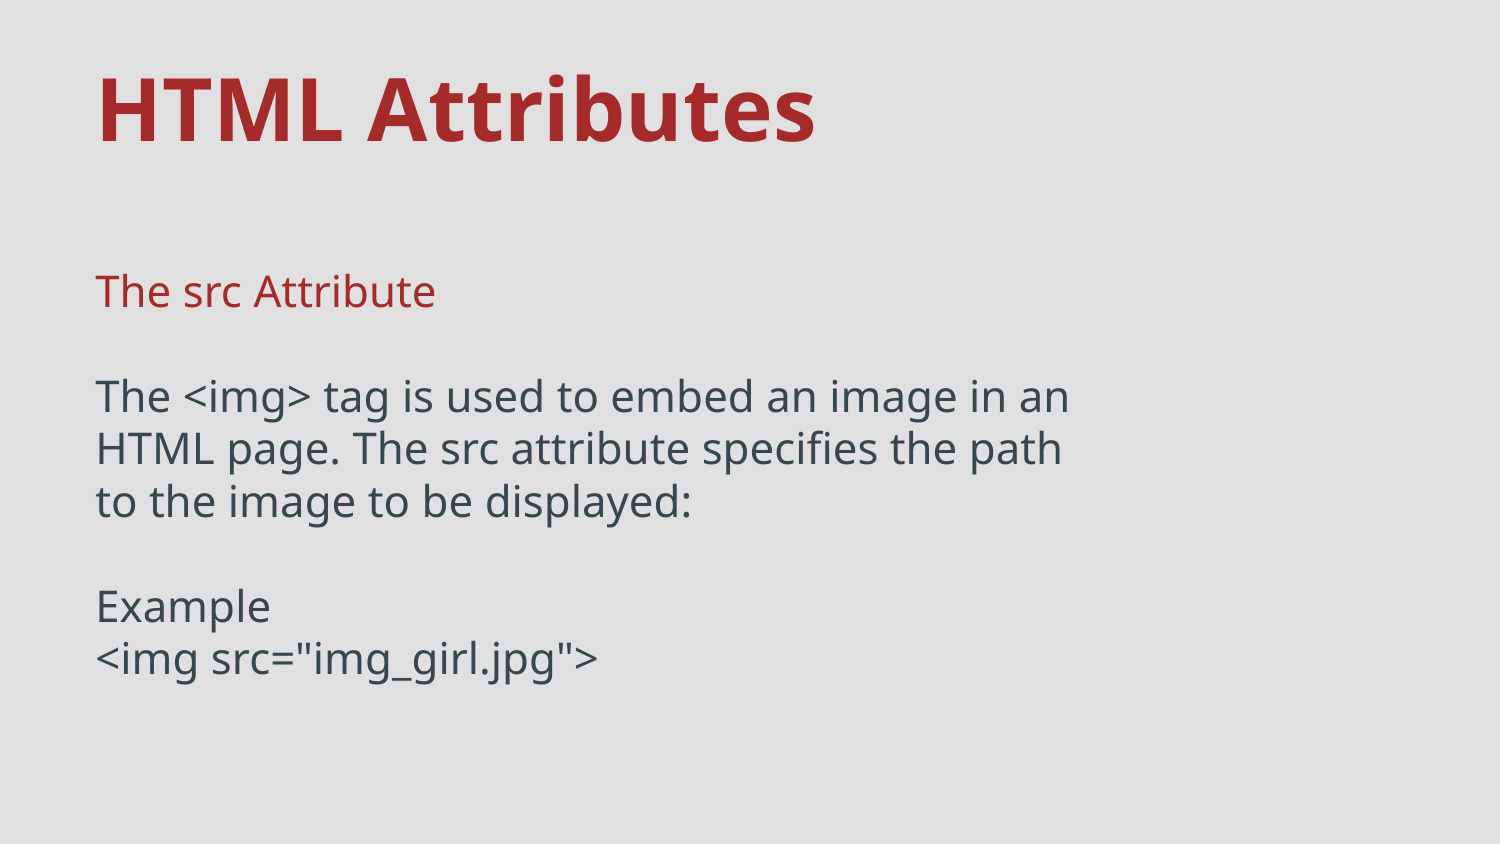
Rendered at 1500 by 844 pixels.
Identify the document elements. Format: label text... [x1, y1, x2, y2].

title HTML Attributes The src Attribute The <img> tag is used to embed an image in an HTML page. The src attribute specifies the path to the image to be displayed: Example <img src="img_girl.jpg"> [80, 86, 1102, 799]
